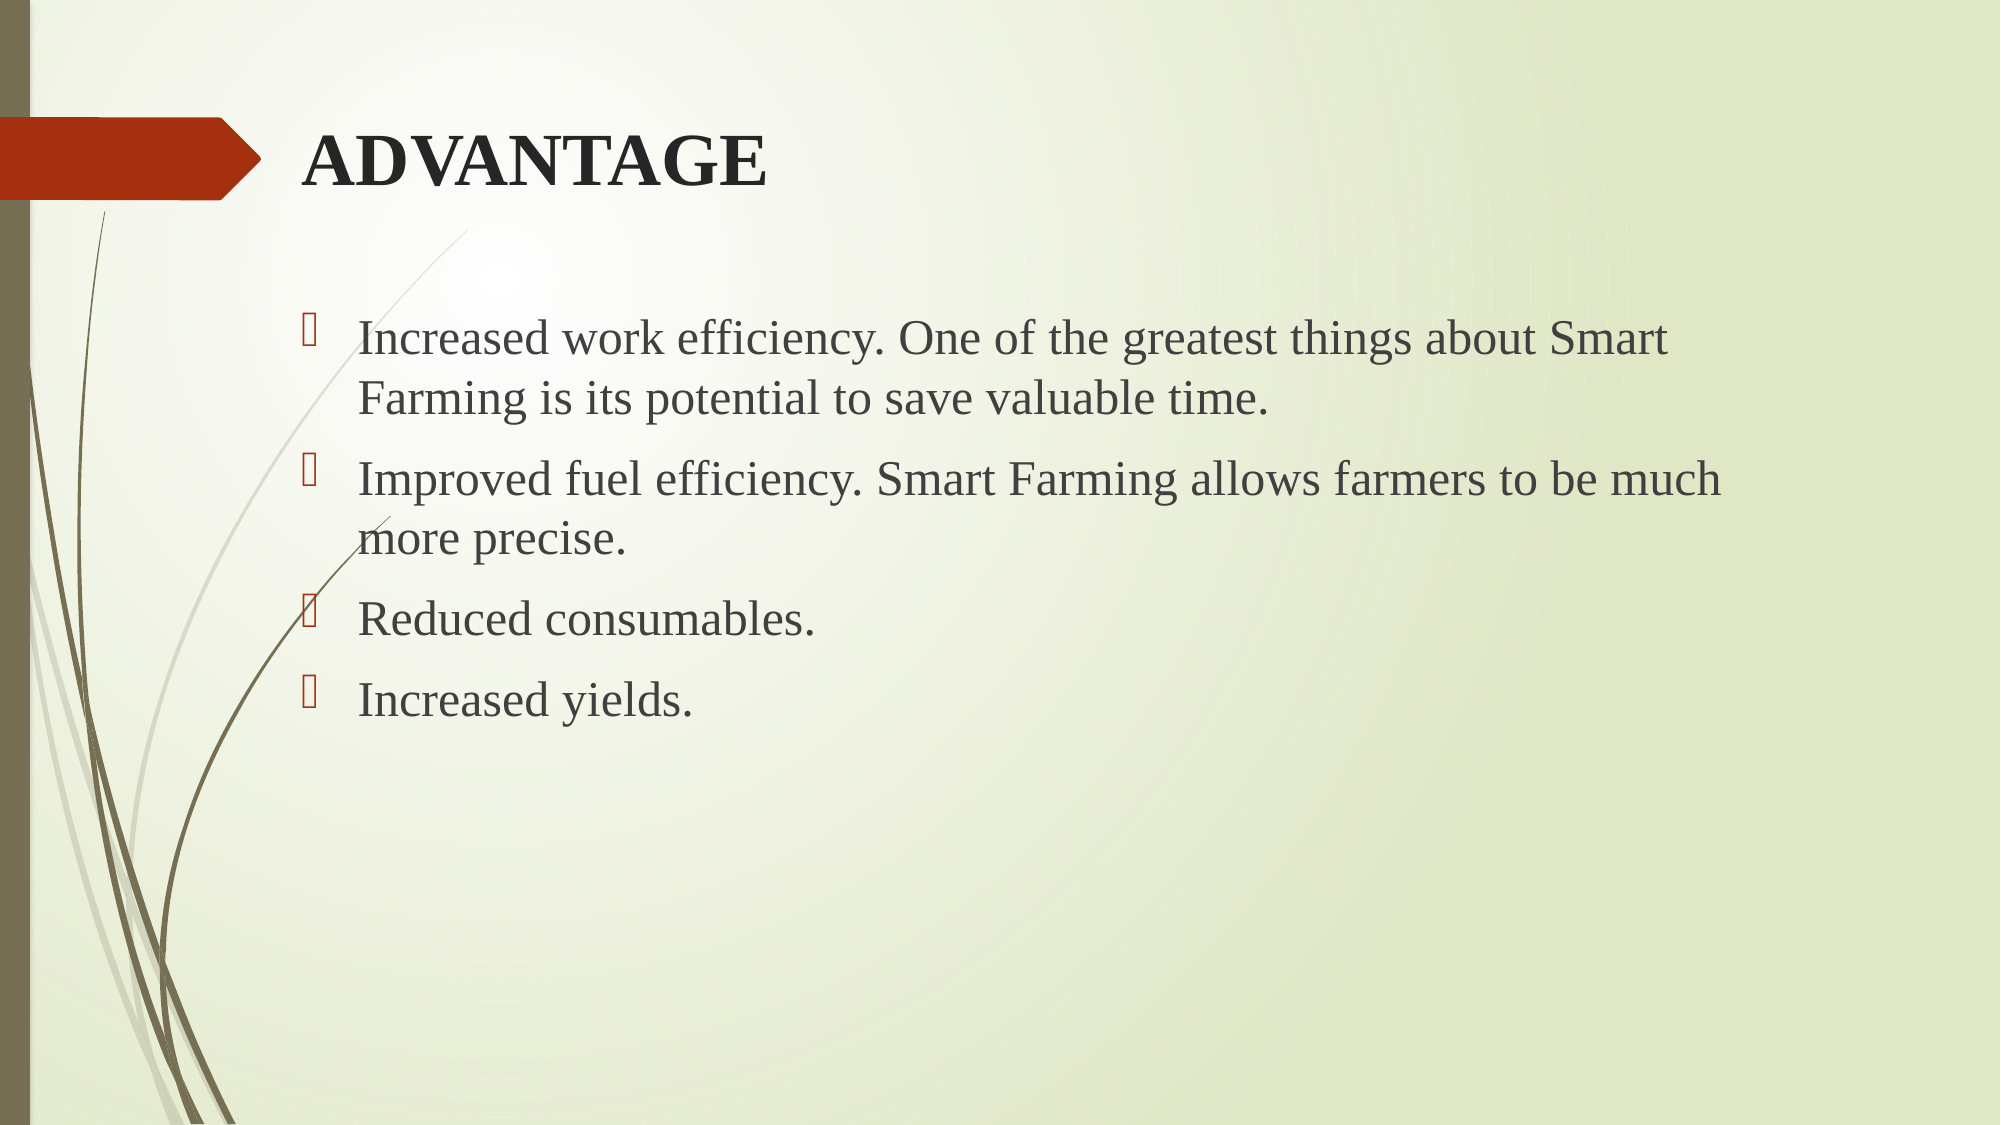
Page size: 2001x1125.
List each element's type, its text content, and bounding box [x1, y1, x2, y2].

list Increased work efficiency. One of the greatest things about Smart Farming is its potential to save valuable time. Improved fuel efficiency. Smart Farming allows farmers to be much more precise. Reduced consumables. Increased yields. [286, 296, 1749, 917]
title ADVANTAGE [286, 102, 1749, 232]
